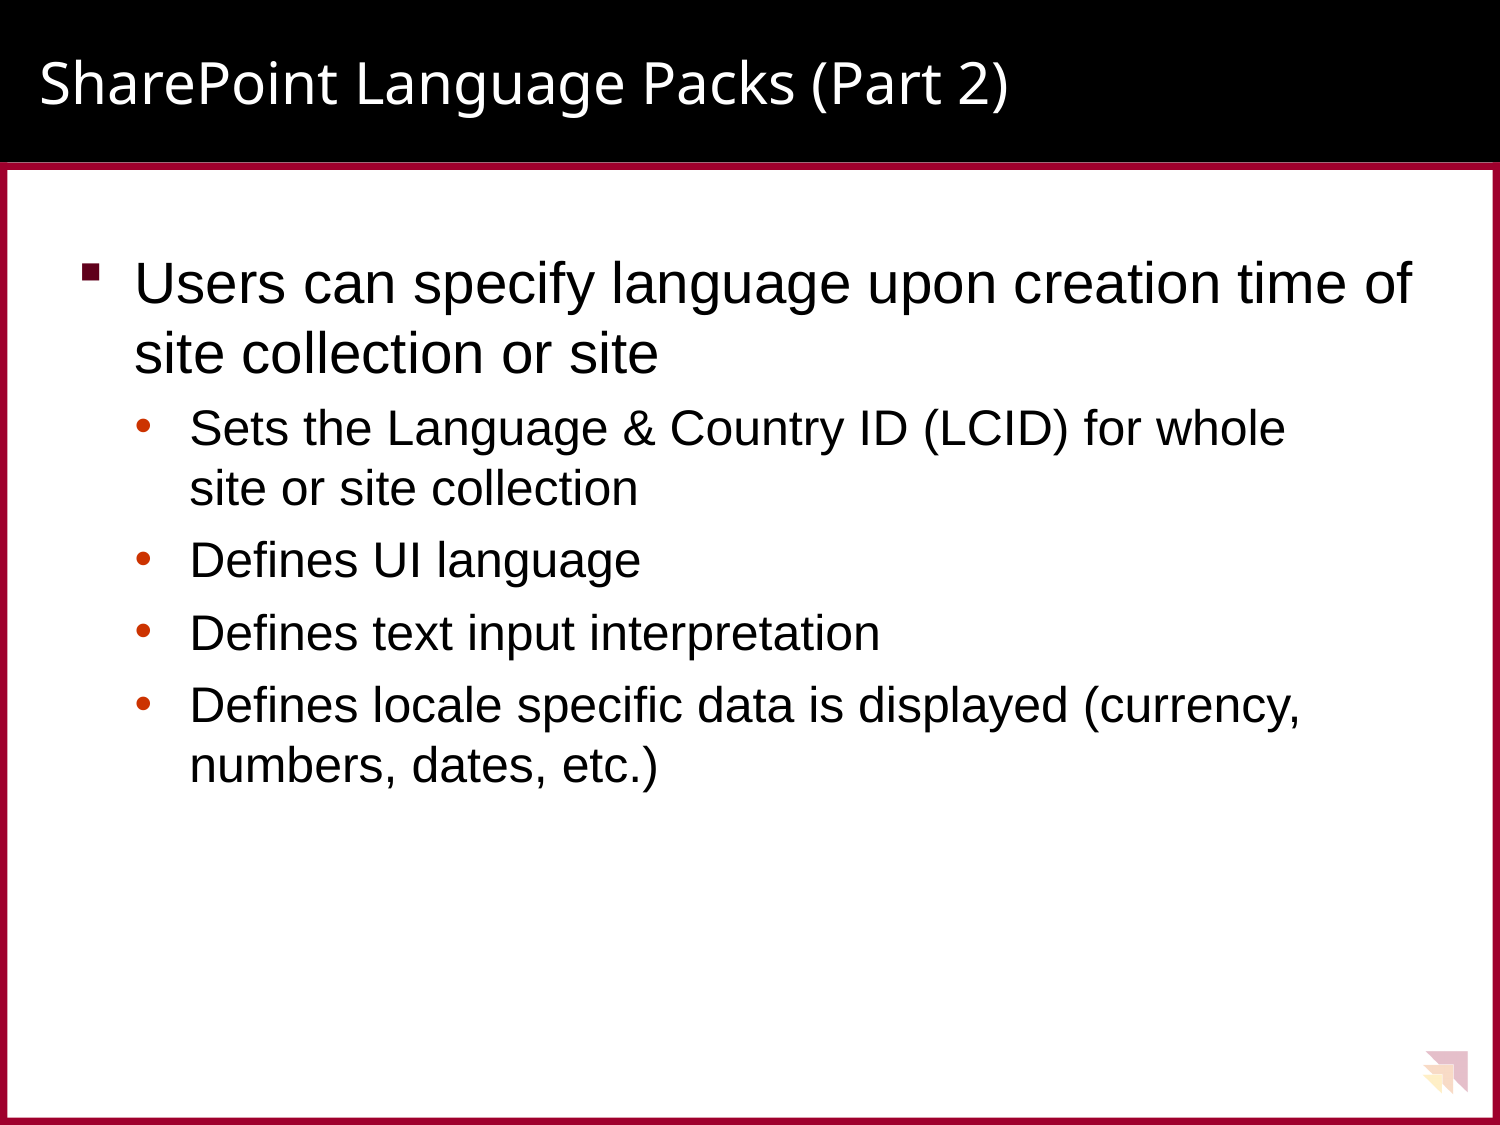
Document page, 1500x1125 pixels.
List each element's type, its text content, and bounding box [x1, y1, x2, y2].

list Users can specify language upon creation time of site collection or site Sets the Language & Country ID (LCID) for whole site or site collection Defines UI language Defines text input interpretation Defines locale specific data is displayed (currency, numbers, dates, etc.) [62, 237, 1438, 1088]
title SharePoint Language Packs (Part 2) [24, 12, 1438, 150]
